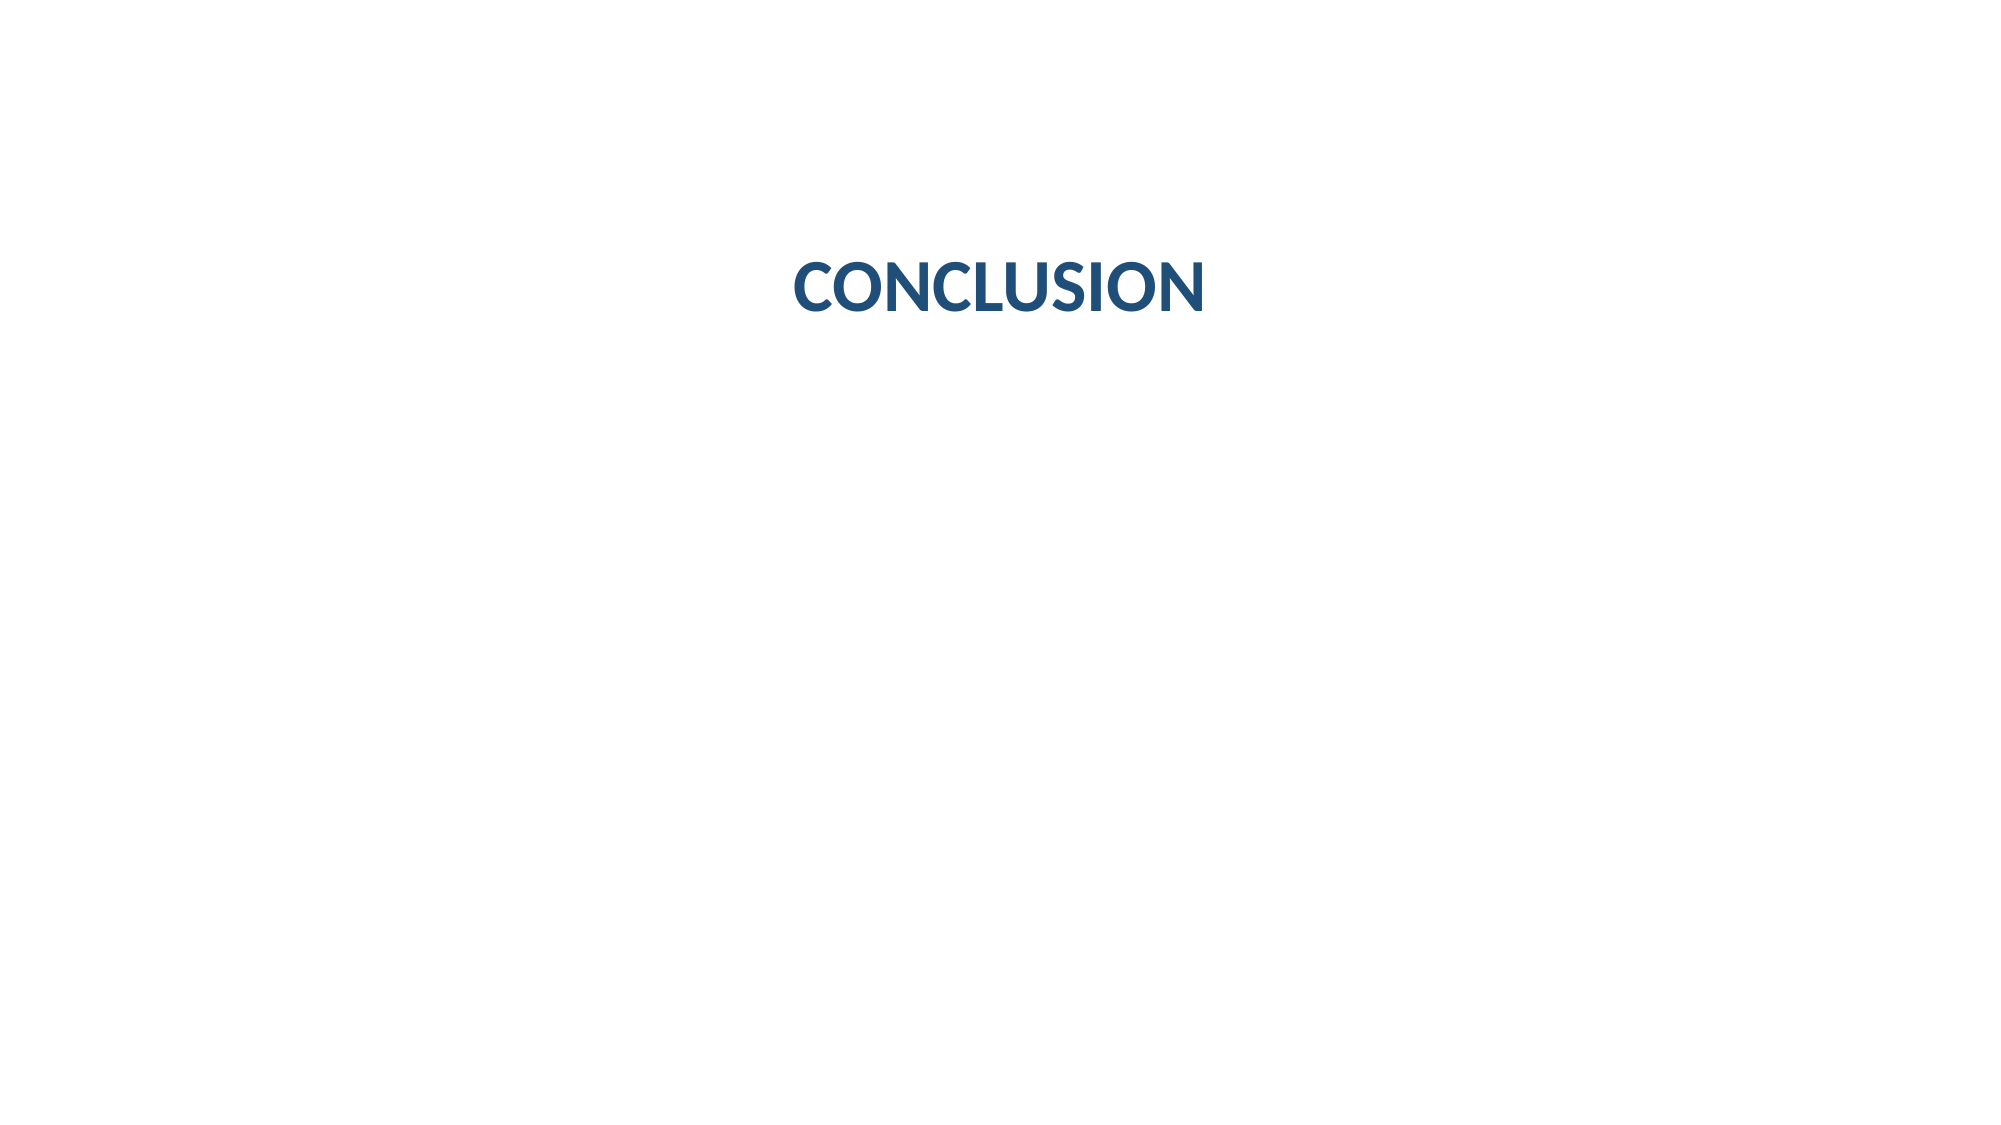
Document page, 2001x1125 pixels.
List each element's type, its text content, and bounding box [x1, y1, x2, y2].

text_box CONCLUSION [693, 228, 1307, 334]
